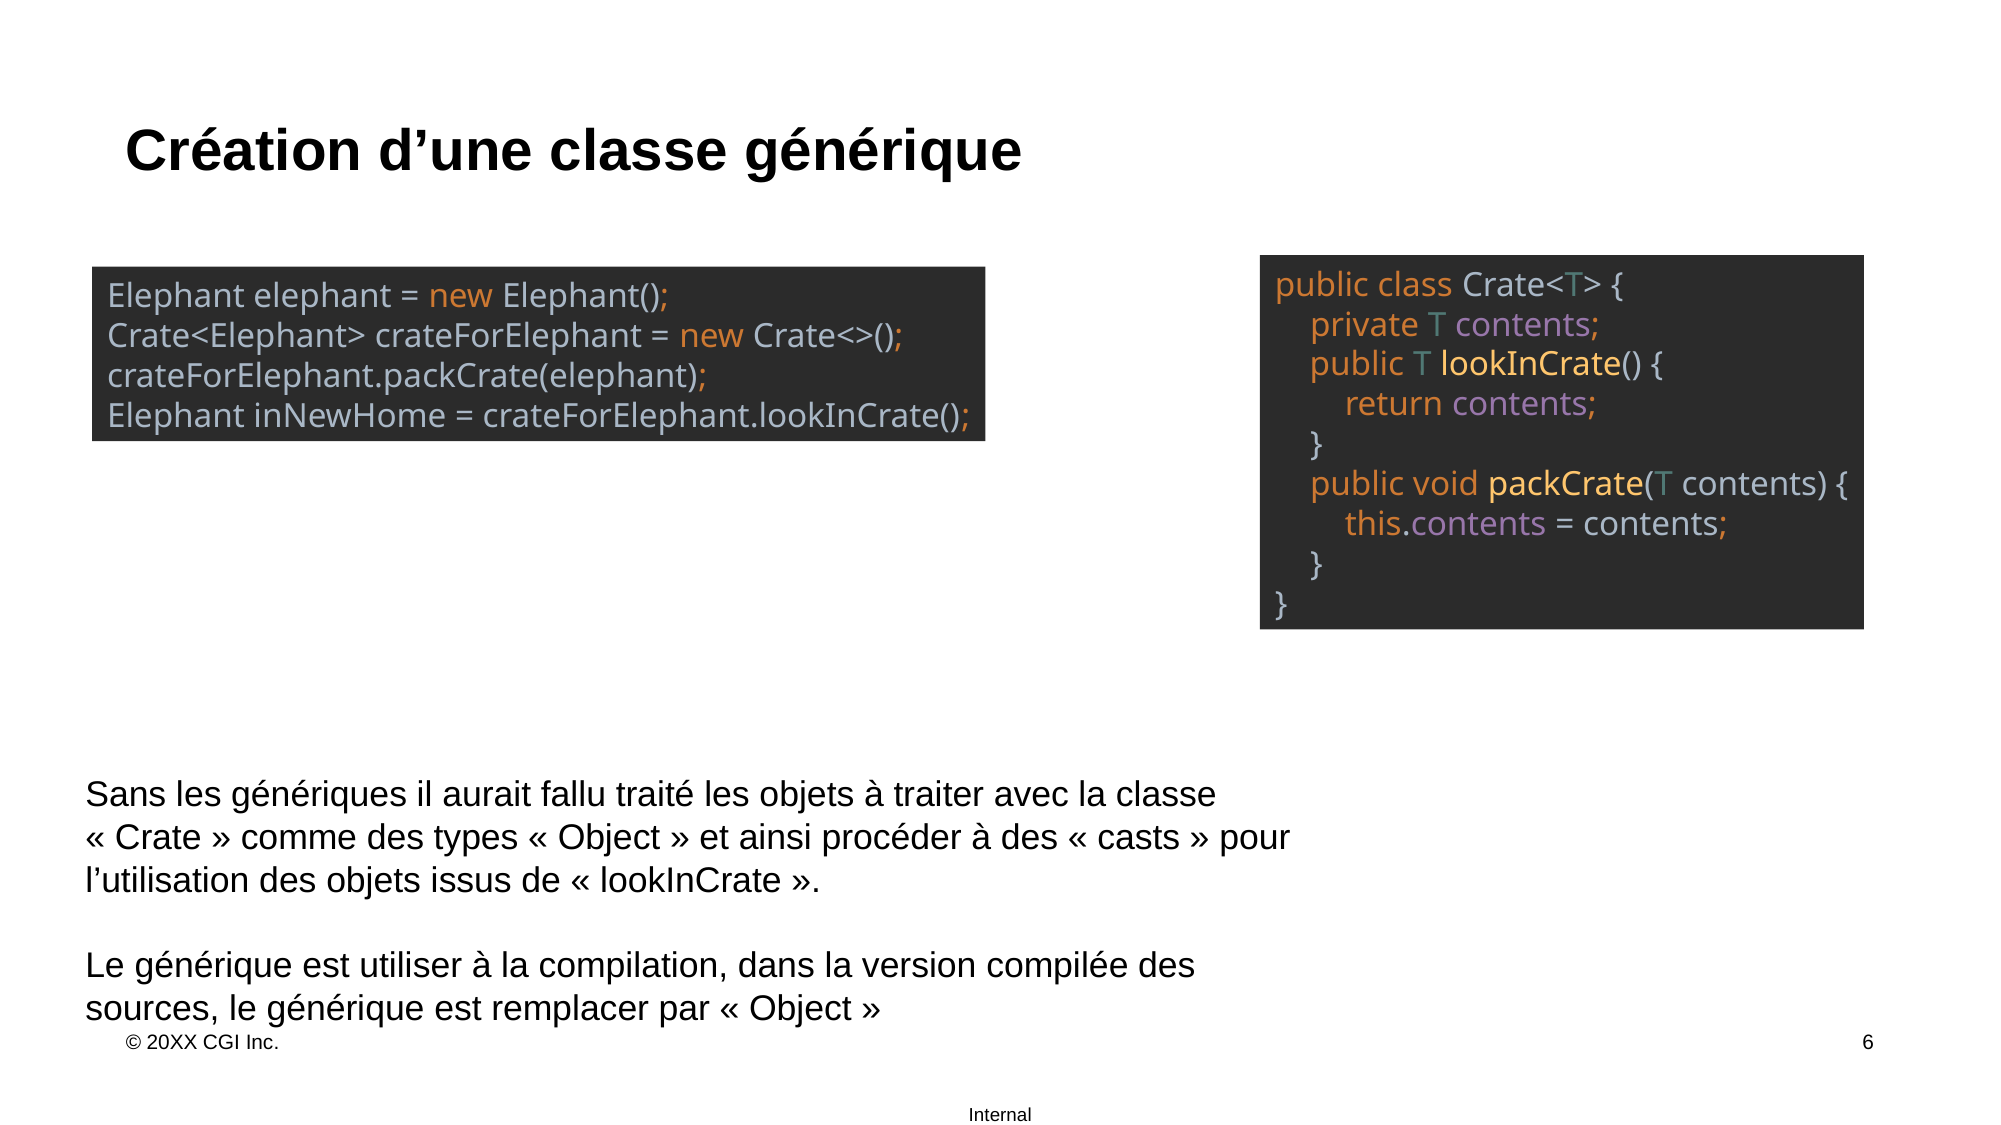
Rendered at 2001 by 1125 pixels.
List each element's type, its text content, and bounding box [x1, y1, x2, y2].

text_box Sans les génériques il aurait fallu traité les objets à traiter avec la classe « Crate » comme des types « Object » et ainsi procéder à des « casts » pour l’utilisation des objets issus de « lookInCrate ». Le générique est utiliser à la compilation, dans la version compilée des sources, le générique est remplacer par « Object » [85, 771, 1308, 1028]
slide_number 6 [1831, 1027, 1875, 1056]
text_box Elephant elephant = new Elephant(); Crate<Elephant> crateForElephant = new Crate<>(); crateForElephant.packCrate(elephant); Elephant inNewHome = crateForElephant.lookInCrate(); [92, 266, 986, 442]
text_box public class Crate<T> { private T contents; public T lookInCrate() { return contents; } public void packCrate(T contents) { this.contents = contents; } } [1259, 255, 1864, 630]
title Création d’une classe générique [125, 112, 1875, 201]
